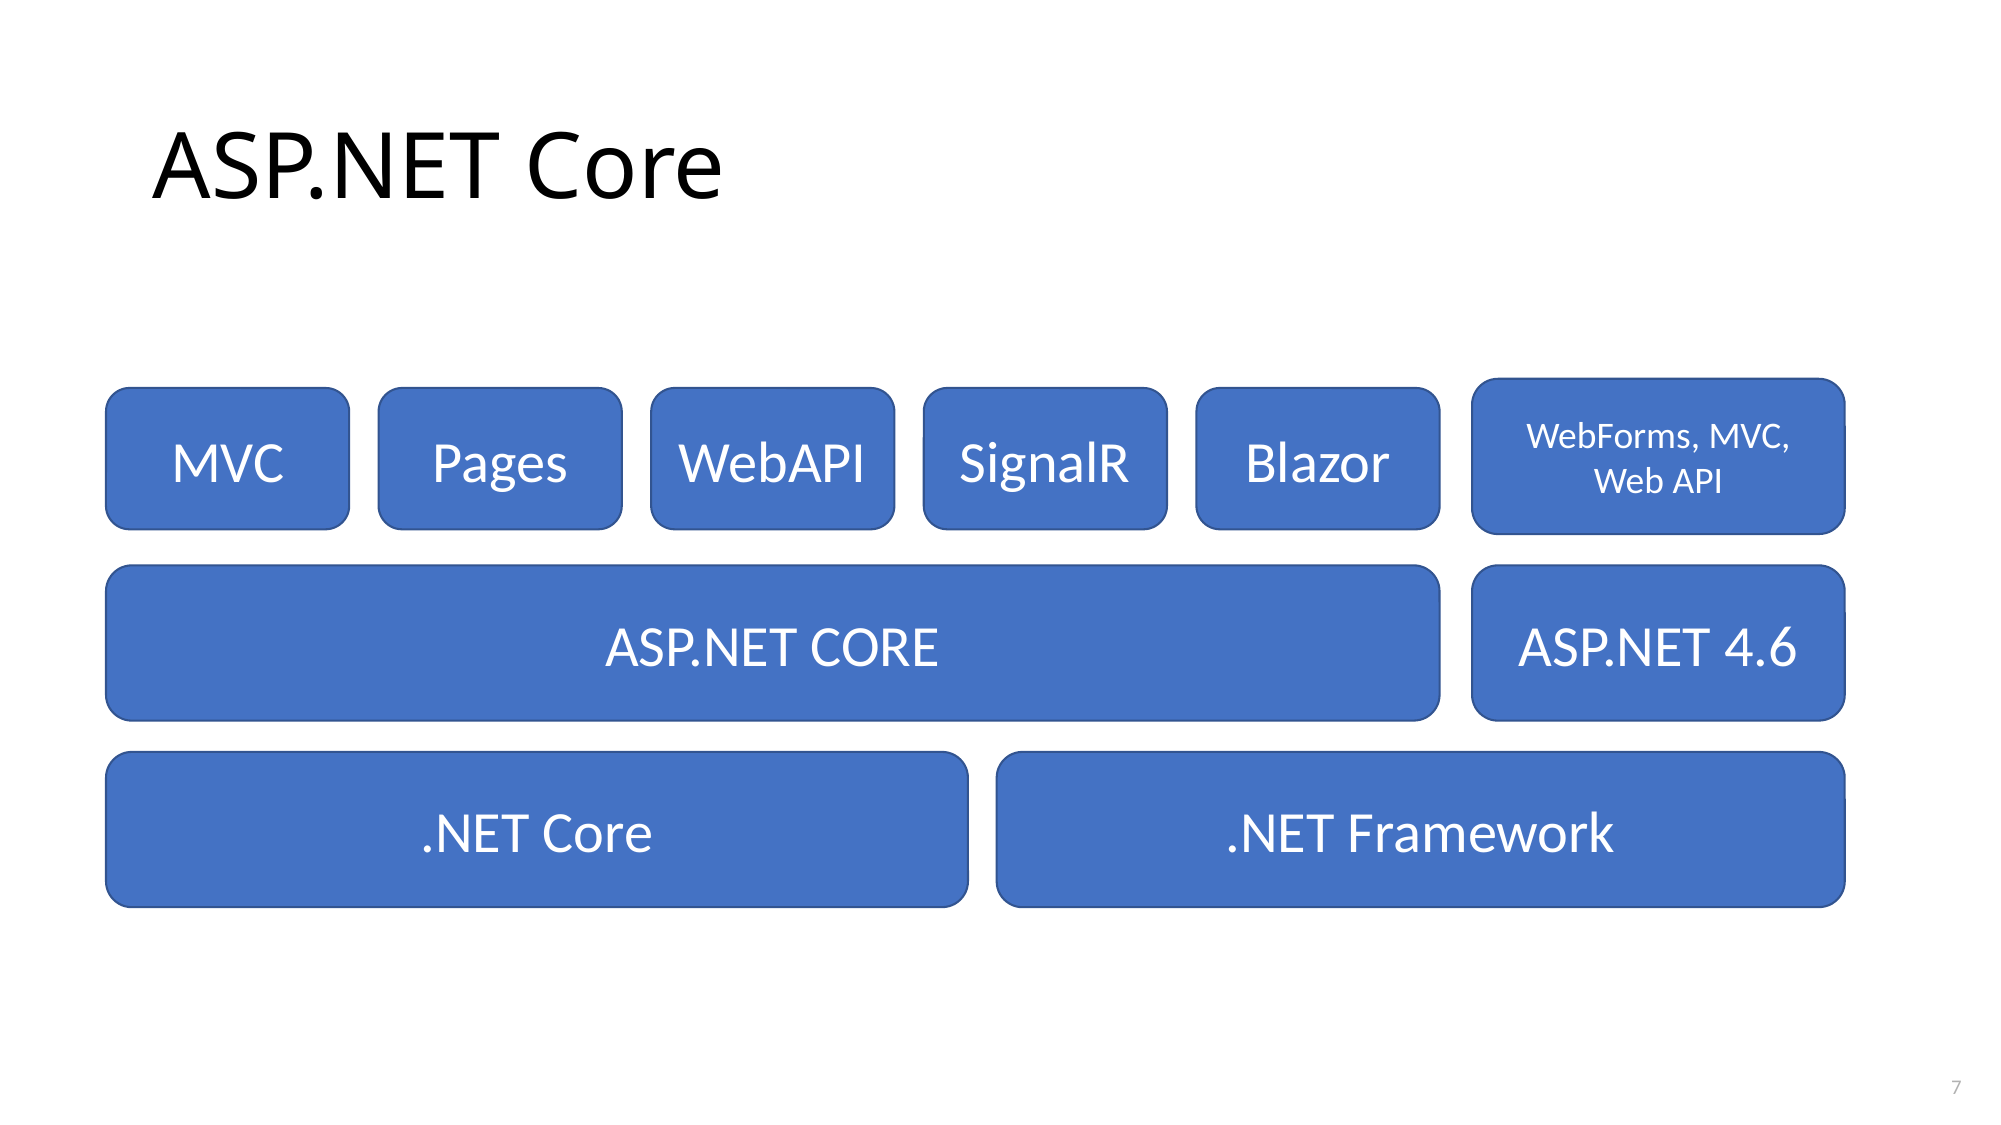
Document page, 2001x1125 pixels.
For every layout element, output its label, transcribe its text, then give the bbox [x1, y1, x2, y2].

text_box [105, 387, 1440, 530]
text_box .NET Framework [995, 750, 1846, 909]
text_box ASP.NET CORE [104, 564, 1441, 722]
title ASP.NET Core [137, 59, 1863, 278]
slide_number 7 [1897, 1070, 1968, 1103]
text_box .NET Core [104, 750, 970, 909]
text_box WebForms, MVC, Web API [1471, 377, 1846, 536]
text_box ASP.NET 4.6 [1471, 564, 1846, 722]
